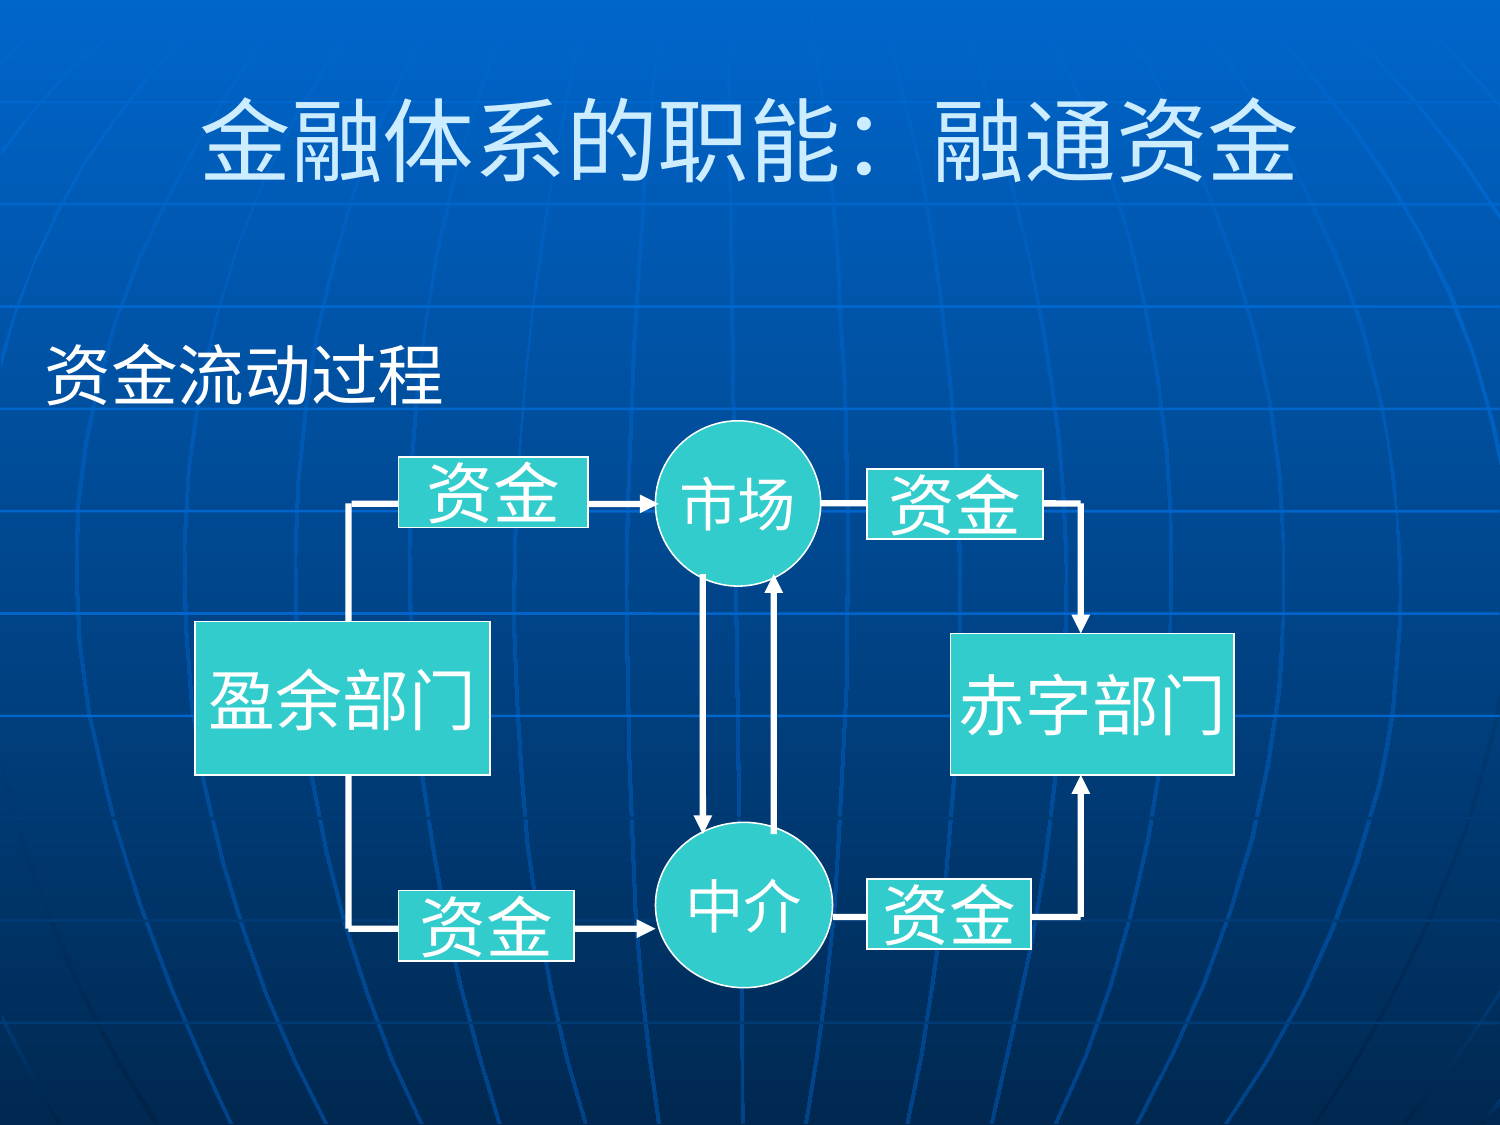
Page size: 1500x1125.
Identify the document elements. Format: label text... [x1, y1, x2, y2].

text_box [767, 574, 780, 835]
text_box 资金 [867, 878, 1032, 950]
list 资金流动过程 [29, 326, 1463, 1059]
text_box [696, 574, 710, 835]
text_box 资金 [398, 890, 575, 961]
text_box [1074, 774, 1087, 917]
text_box 市场 [655, 420, 821, 587]
text_box 赤字部门 [950, 633, 1235, 775]
text_box [1074, 503, 1087, 634]
text_box 资金 [867, 468, 1043, 540]
text_box 盈余部门 [194, 621, 491, 775]
text_box [589, 497, 659, 511]
text_box 中介 [655, 822, 833, 988]
text_box 资金 [398, 457, 589, 528]
text_box [575, 922, 656, 935]
title 金融体系的职能：融通资金 [74, 45, 1426, 233]
